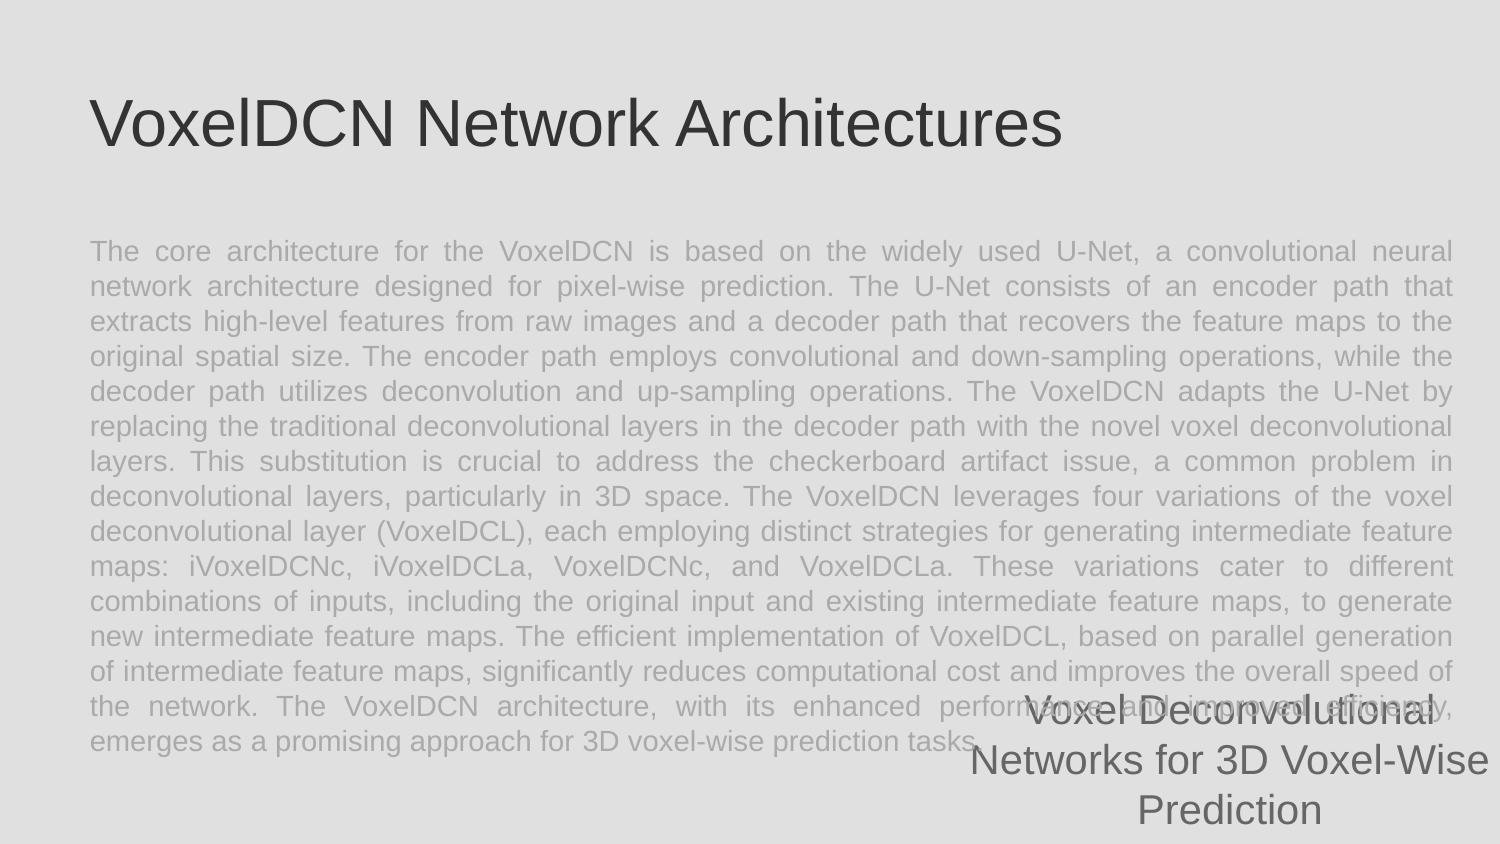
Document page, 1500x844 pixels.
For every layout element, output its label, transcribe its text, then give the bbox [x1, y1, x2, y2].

text_box VoxelDCN Network Architectures [74, 44, 1425, 195]
text_box Voxel Deconvolutional Networks for 3D Voxel-Wise Prediction [929, 719, 1500, 795]
text_box The core architecture for the VoxelDCN is based on the widely used U-Net, a convolutional neural network architecture designed for pixel-wise prediction. The U-Net consists of an encoder path that extracts high-level features from raw images and a decoder path that recovers the feature maps to the original spatial size. The encoder path employs convolutional and down-sampling operations, while the decoder path utilizes deconvolution and up-sampling operations. The VoxelDCN adapts the U-Net by replacing the traditional deconvolutional layers in the decoder path with the novel voxel deconvolutional layers. This substitution is crucial to address the checkerboard artifact issue, a common problem in deconvolutional layers, particularly in 3D space. The VoxelDCN leverages four variations of the voxel deconvolutional layer (VoxelDCL), each employing distinct strategies for generating intermediate feature maps: iVoxelDCNc, iVoxelDCLa, VoxelDCNc, and VoxelDCLa. These variations cater to different combinations of inputs, including the original input and existing intermediate feature maps, to generate new intermediate feature maps. The efficient implementation of VoxelDCL, based on parallel generation of intermediate feature maps, significantly reduces computational cost and improves the overall speed of the network. The VoxelDCN architecture, with its enhanced performance and improved efficiency, emerges as a promising approach for 3D voxel-wise prediction tasks. [74, 224, 1470, 765]
